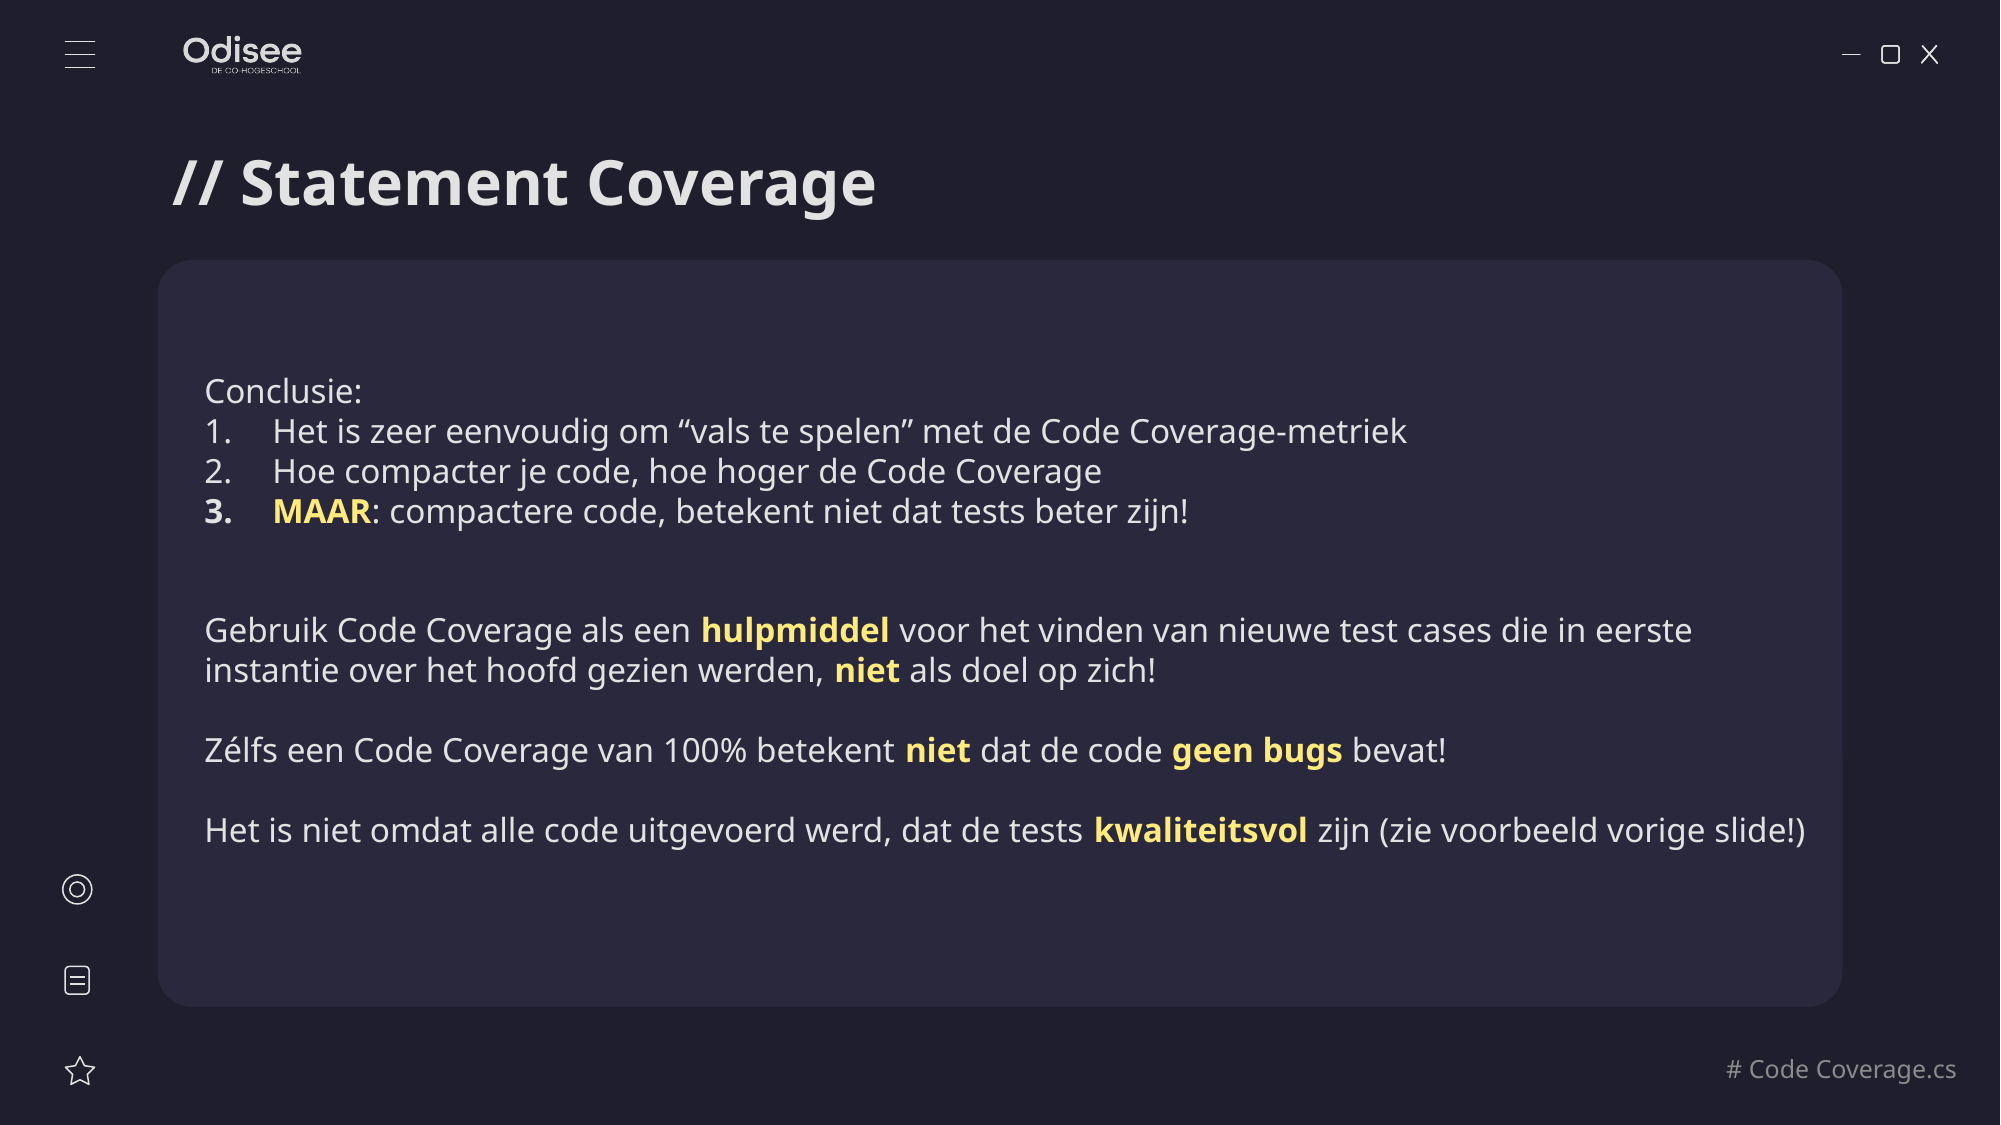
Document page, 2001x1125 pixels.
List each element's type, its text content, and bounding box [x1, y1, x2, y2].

list Conclusie: Het is zeer eenvoudig om “vals te spelen” met de Code Coverage-metriek Hoe compacter je code, hoe hoger de Code Coverage MAAR: compactere code, betekent niet dat tests beter zijn! Gebruik Code Coverage als een hulpmiddel voor het vinden van nieuwe test cases die in eerste instantie over het hoofd gezien werden, niet als doel op zich! Zélfs een Code Coverage van 100% betekent niet dat de code geen bugs bevat! Het is niet omdat alle code uitgevoerd werd, dat de tests kwaliteitsvol zijn (zie voorbeeld vorige slide!) [157, 260, 1843, 1000]
title // Statement Coverage [157, 118, 1843, 244]
picture [157, 10, 328, 99]
footer # Code Coverage.cs [1506, 1040, 1973, 1101]
